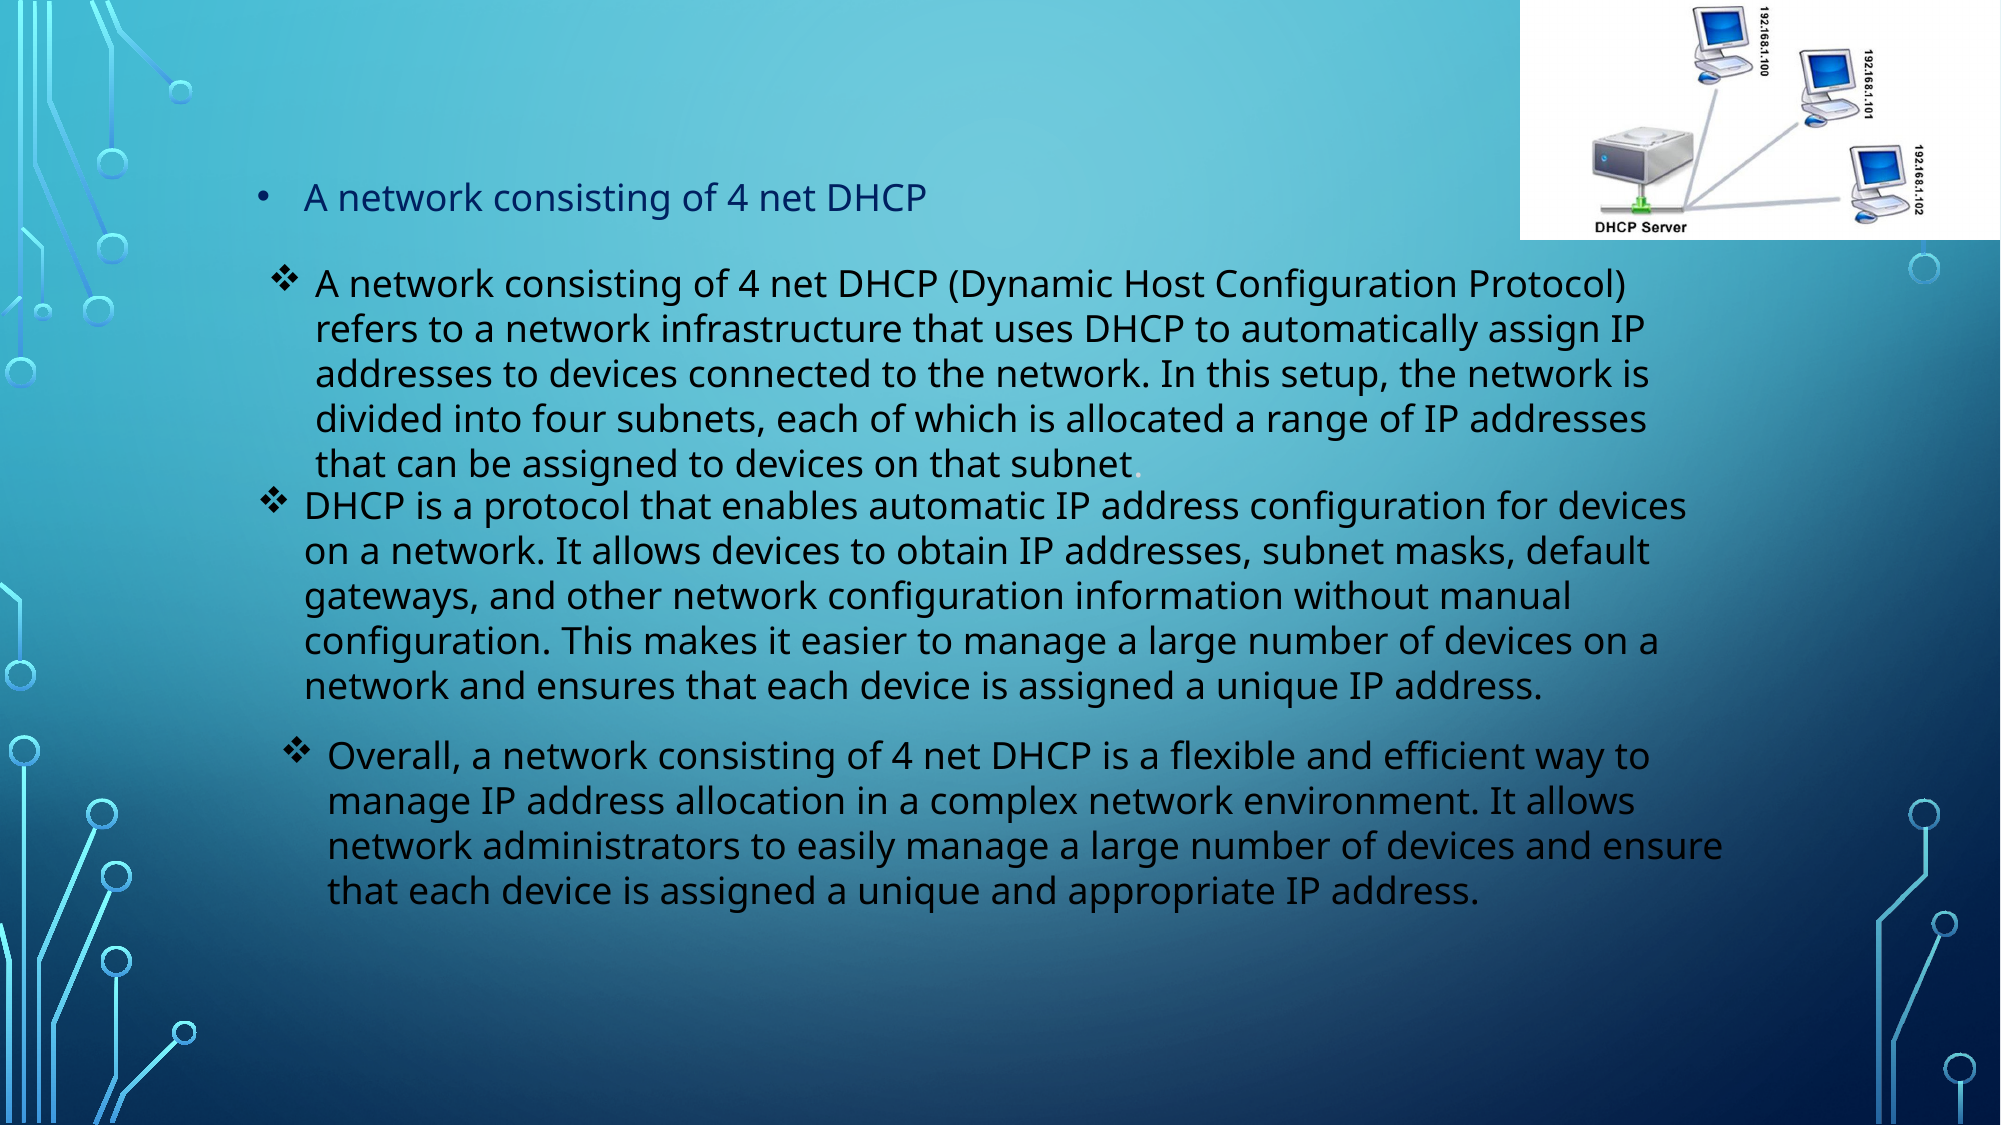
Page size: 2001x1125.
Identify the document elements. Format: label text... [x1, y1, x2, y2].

text_box A network consisting of 4 net DHCP [242, 166, 1244, 226]
picture [1519, 0, 2000, 240]
text_box Overall, a network consisting of 4 net DHCP is a flexible and efficient way to manage IP address allocation in a complex network environment. It allows network administrators to easily manage a large number of devices and ensure that each device is assigned a unique and appropriate IP address. [265, 724, 1770, 920]
text_box A network consisting of 4 net DHCP (Dynamic Host Configuration Protocol) refers to a network infrastructure that uses DHCP to automatically assign IP addresses to devices connected to the network. In this setup, the network is divided into four subnets, each of which is allocated a range of IP addresses that can be assigned to devices on that subnet. [253, 252, 1715, 475]
text_box DHCP is a protocol that enables automatic IP address configuration for devices on a network. It allows devices to obtain IP addresses, subnet masks, default gateways, and other network configuration information without manual configuration. This makes it easier to manage a large number of devices on a network and ensures that each device is assigned a unique IP address. [242, 475, 1758, 715]
